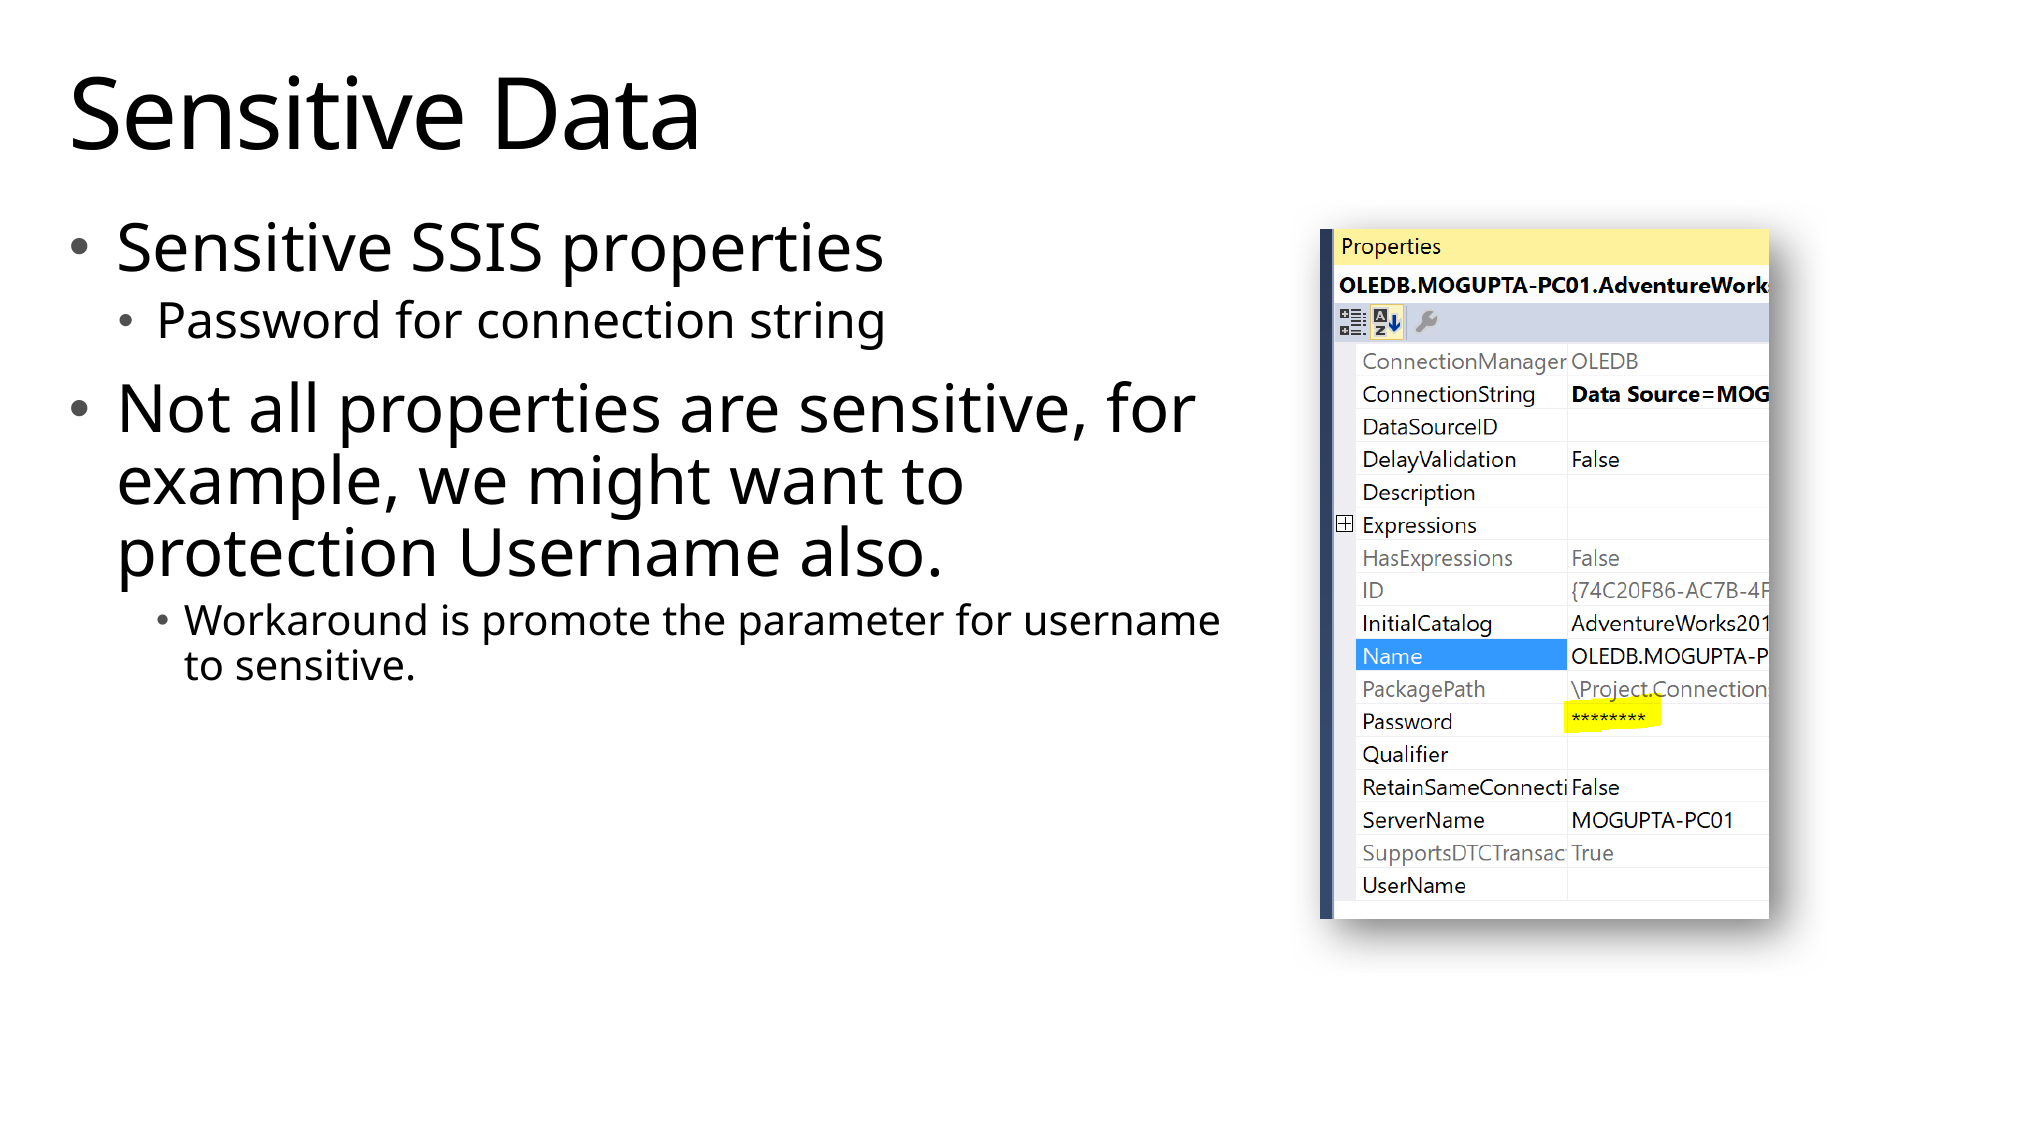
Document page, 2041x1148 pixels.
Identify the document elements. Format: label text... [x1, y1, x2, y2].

picture [1319, 228, 1769, 919]
title Sensitive Data [45, 48, 1996, 199]
list Sensitive SSIS properties Password for connection string Not all properties are sensitive, for example, we might want to protection Username also. Workaround is promote the parameter for username to sensitive. [45, 198, 1283, 962]
